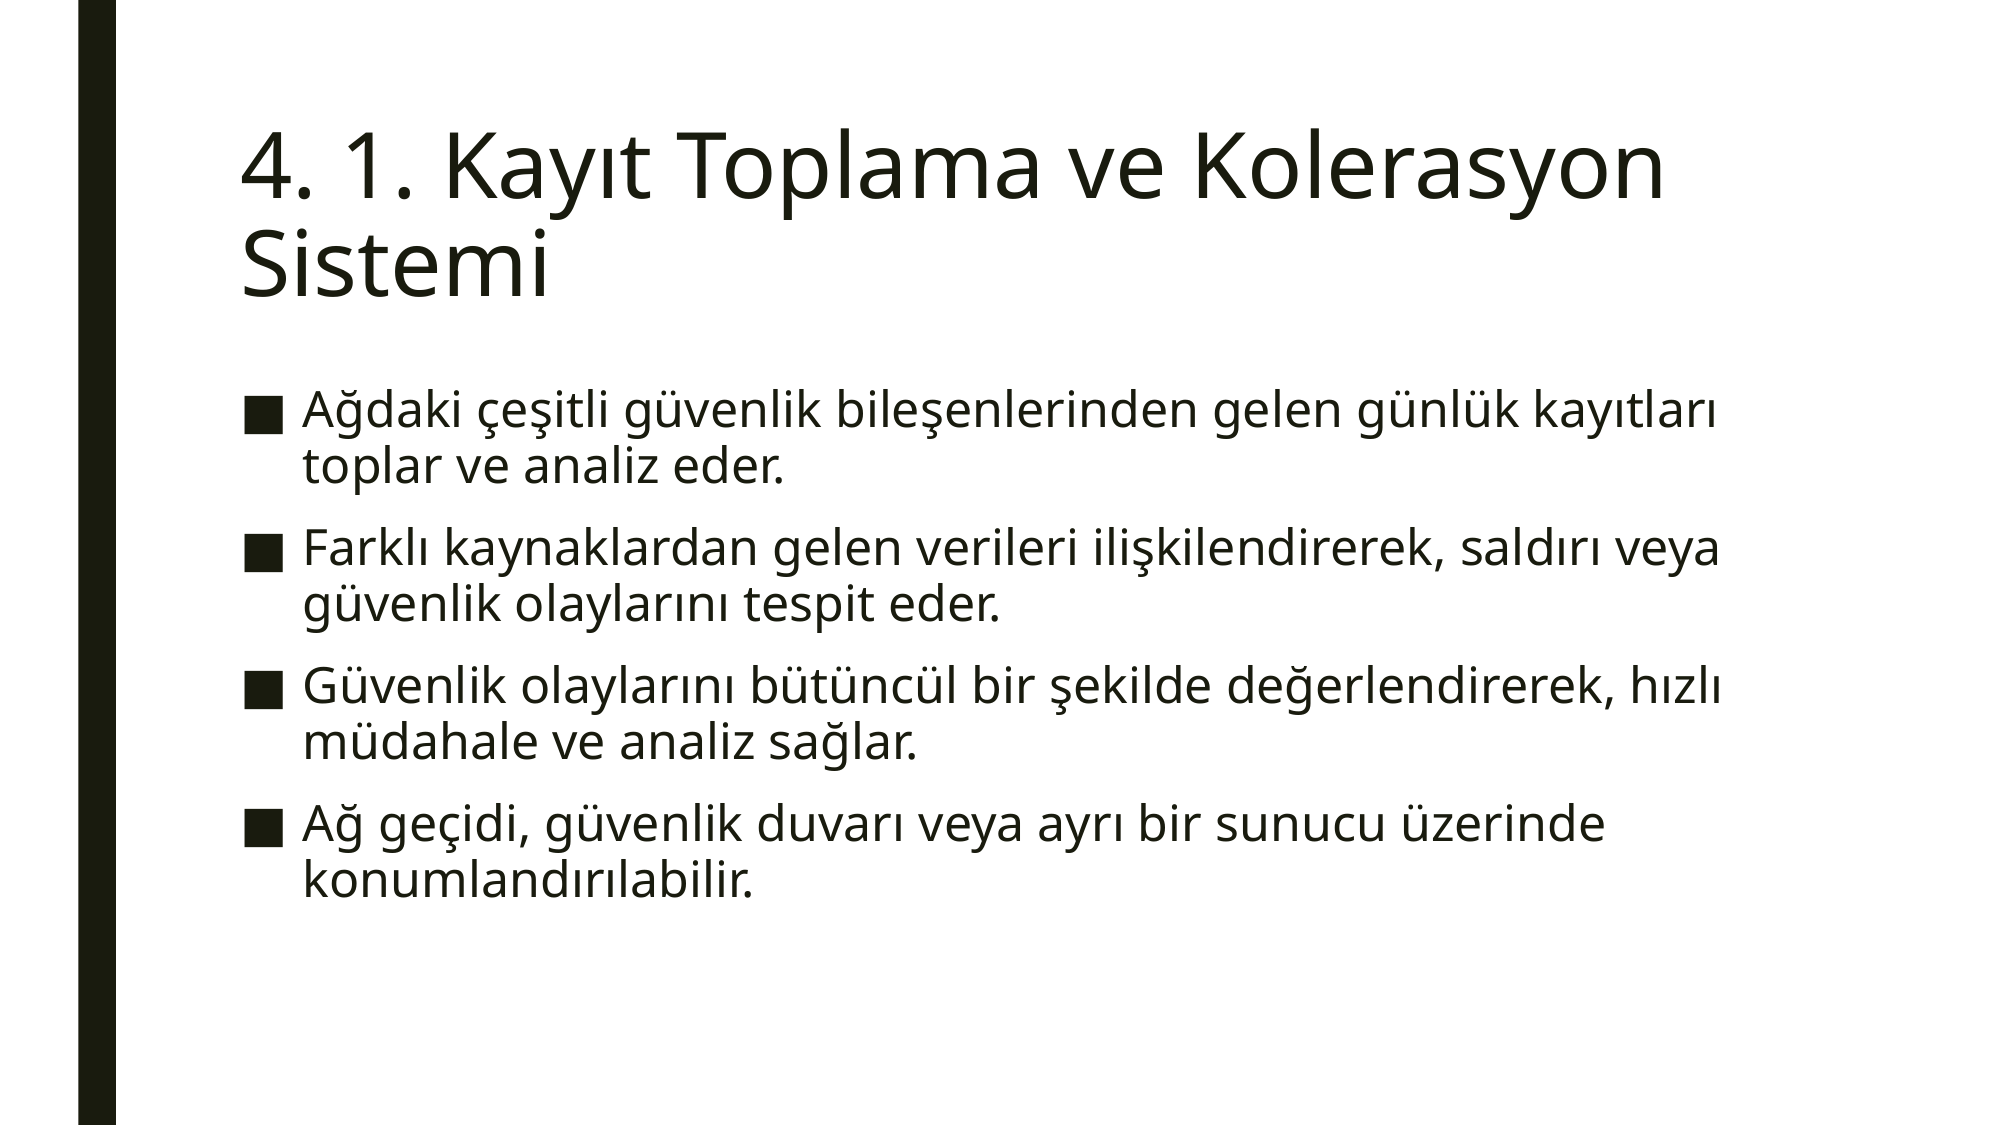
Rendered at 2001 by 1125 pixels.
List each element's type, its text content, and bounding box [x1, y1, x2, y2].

list Ağdaki çeşitli güvenlik bileşenlerinden gelen günlük kayıtları toplar ve analiz eder. Farklı kaynaklardan gelen verileri ilişkilendirerek, saldırı veya güvenlik olaylarını tespit eder. Güvenlik olaylarını bütüncül bir şekilde değerlendirerek, hızlı müdahale ve analiz sağlar. Ağ geçidi, güvenlik duvarı veya ayrı bir sunucu üzerinde konumlandırılabilir. [225, 375, 1800, 963]
title 4. 1. Kayıt Toplama ve Kolerasyon Sistemi [225, 112, 1800, 357]
